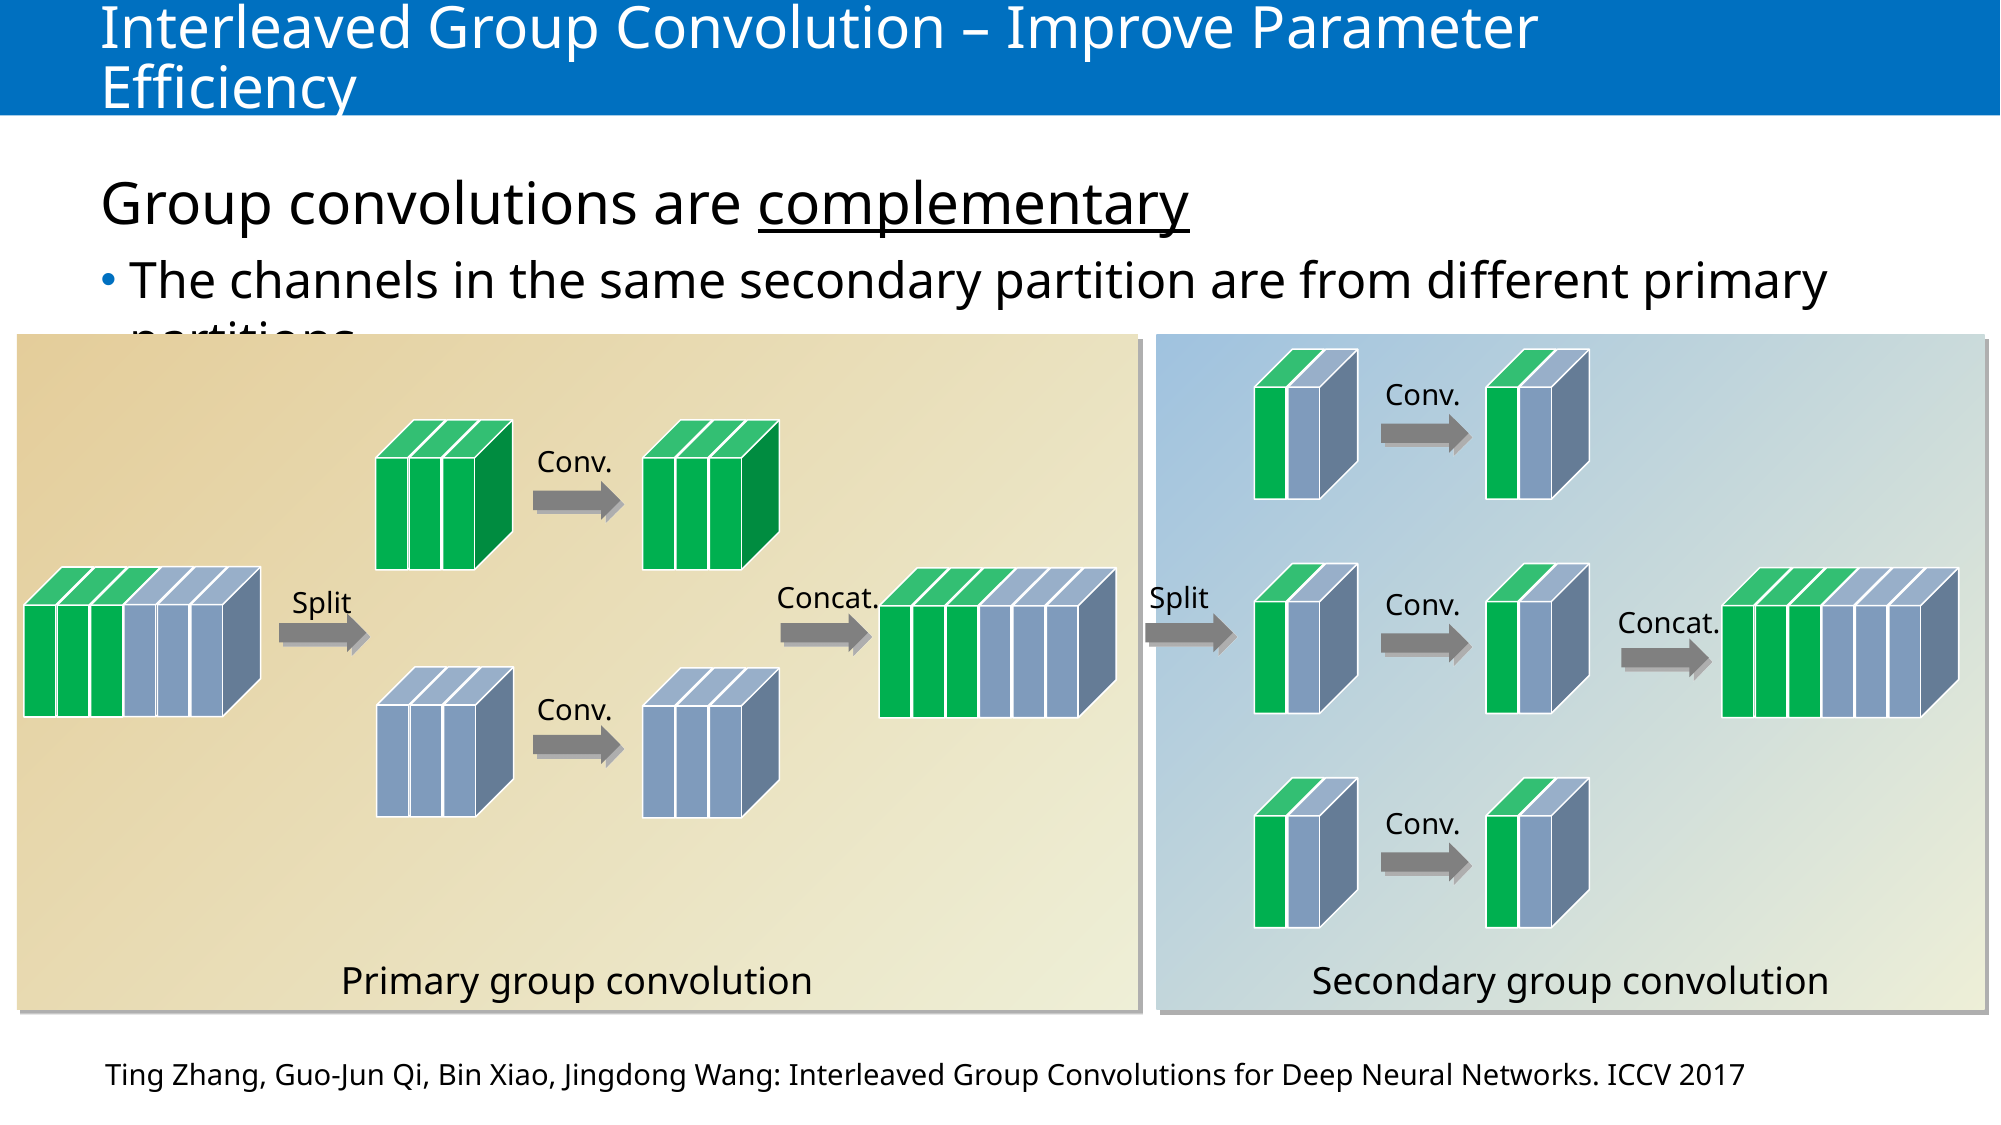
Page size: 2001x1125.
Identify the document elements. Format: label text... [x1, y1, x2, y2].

text_box Conv. [522, 683, 637, 734]
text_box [123, 566, 261, 717]
text_box [279, 627, 367, 653]
text_box [533, 734, 621, 764]
title Interleaved Group Convolution – Improve Parameter Efficiency [100, 0, 1802, 122]
text_box Primary group convolution [16, 949, 1129, 1010]
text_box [375, 419, 513, 571]
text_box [878, 567, 977, 719]
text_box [23, 566, 122, 718]
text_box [979, 567, 1117, 718]
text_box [642, 419, 780, 571]
text_box Conv. [522, 436, 637, 487]
text_box Concat. [761, 571, 874, 622]
text_box Split [277, 576, 391, 627]
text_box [1134, 334, 1987, 1011]
text_box [533, 487, 621, 520]
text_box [642, 667, 780, 819]
text_box Ting Zhang, Guo-Jun Qi, Bin Xiao, Jingdong Wang: Interleaved Group Convolutions for Deep Neural Networks. ICCV 2017 [74, 1045, 1963, 1108]
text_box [376, 666, 514, 818]
text_box [780, 622, 868, 653]
list Group convolutions are complementary The channels in the same secondary partition are from different primary partitions [100, 165, 1877, 334]
text_box [16, 334, 1133, 949]
